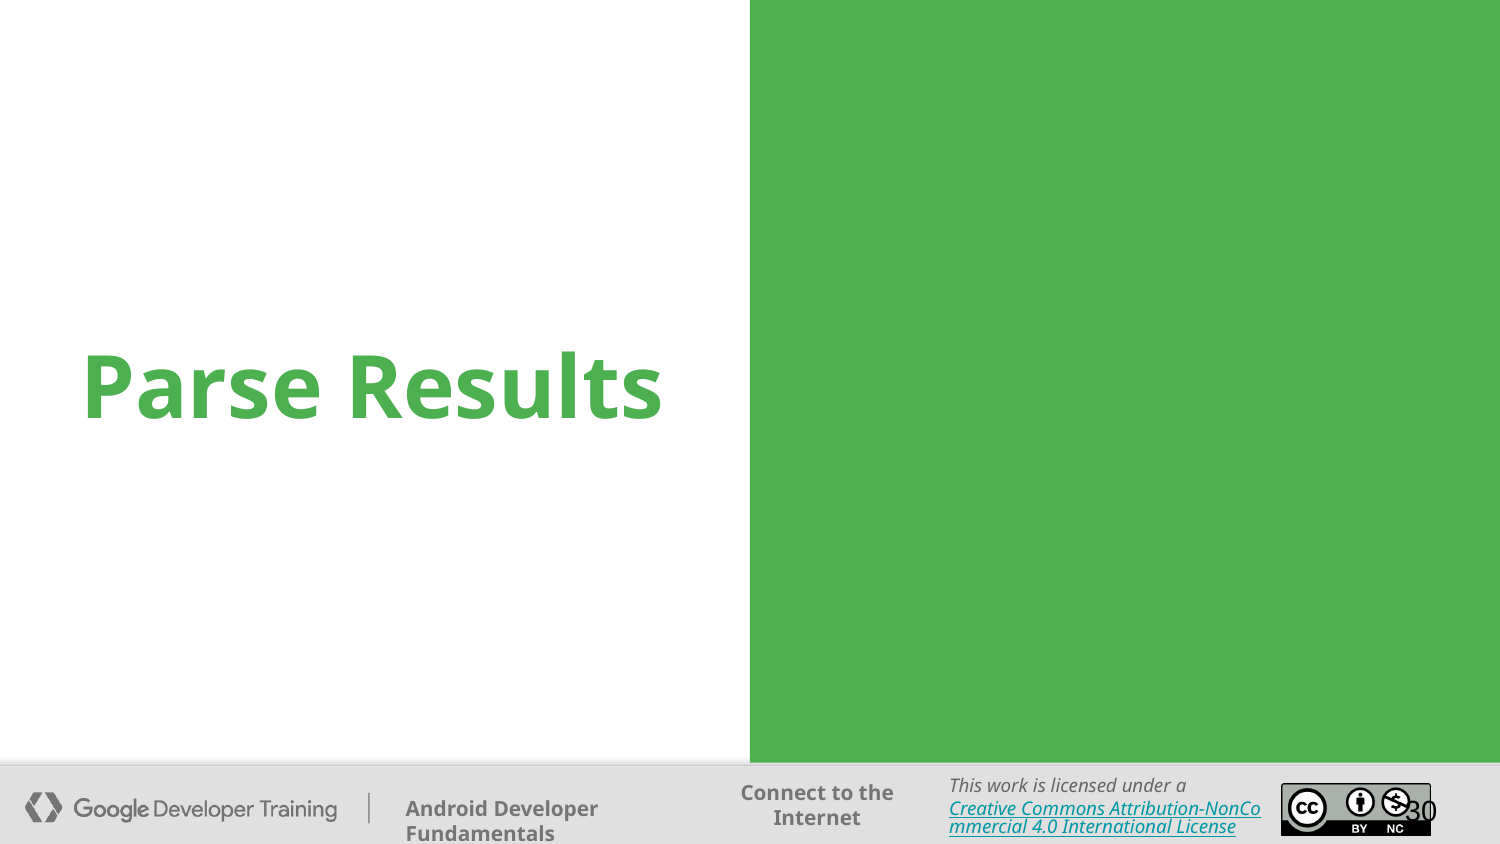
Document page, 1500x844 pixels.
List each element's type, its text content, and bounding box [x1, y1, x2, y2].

picture [0, 0, 1500, 844]
slide_number ‹#› [1389, 777, 1480, 842]
title Parse Results [43, 202, 702, 557]
